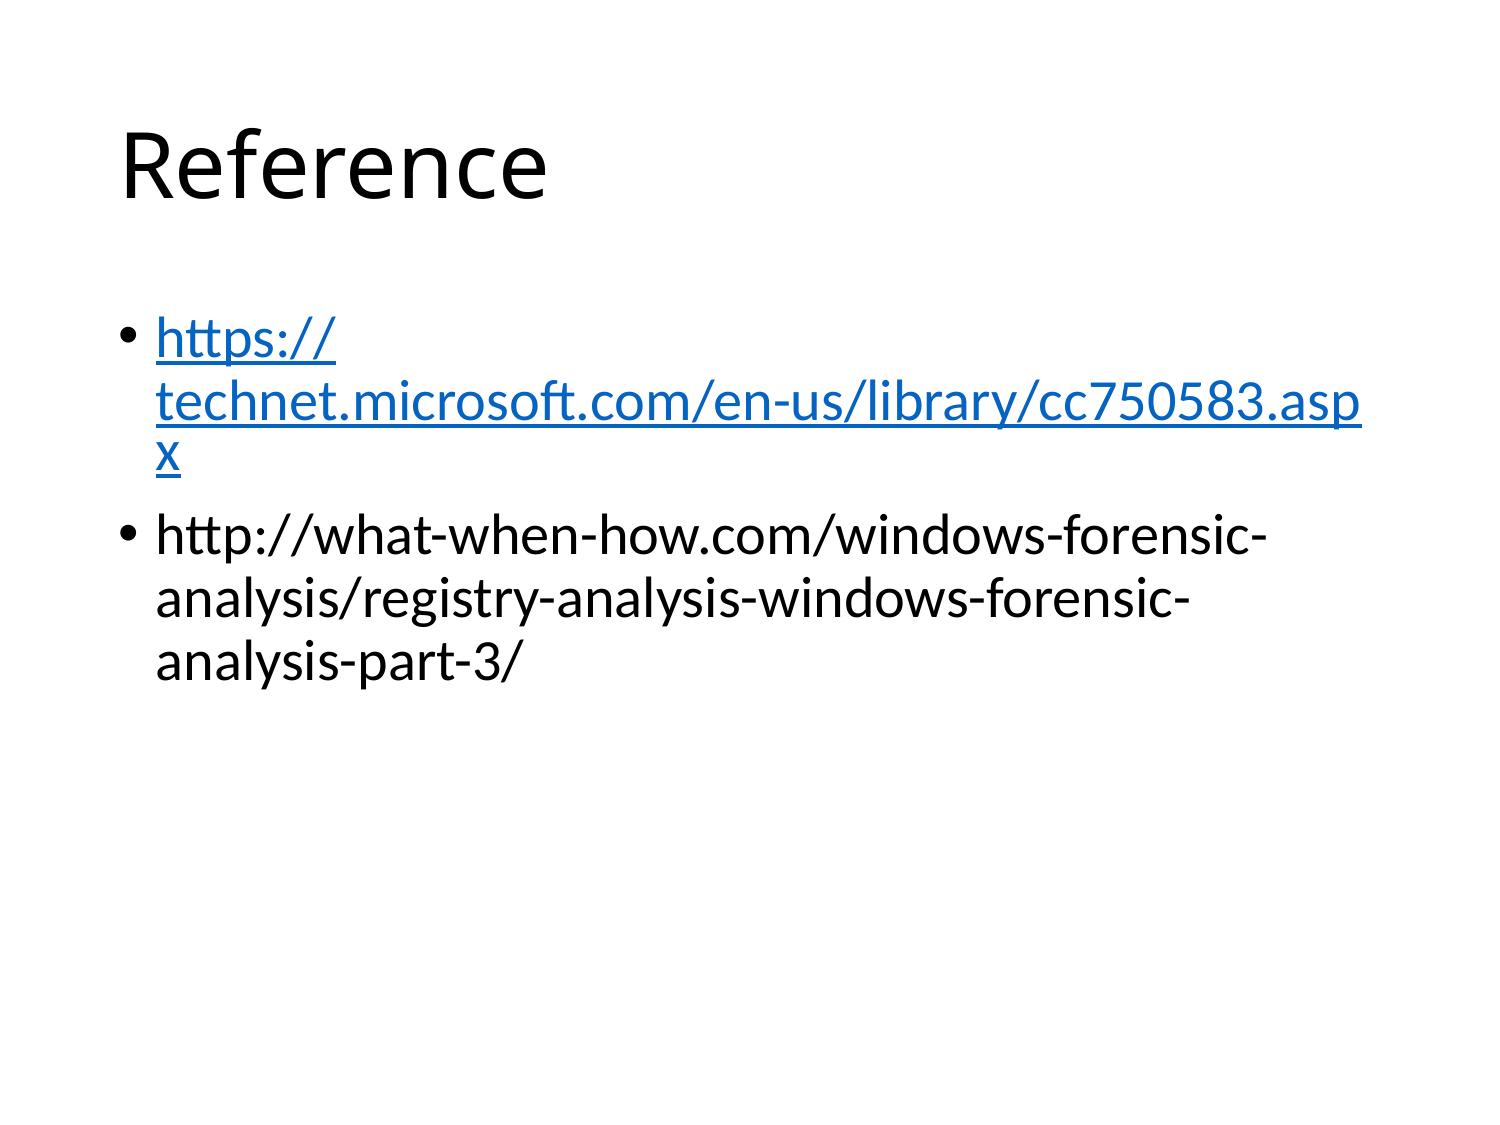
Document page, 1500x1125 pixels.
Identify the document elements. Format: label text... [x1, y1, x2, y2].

list https://technet.microsoft.com/en-us/library/cc750583.aspx http://what-when-how.com/windows-forensic-analysis/registry-analysis-windows-forensic-analysis-part-3/ [103, 299, 1397, 1014]
title Reference [103, 59, 1397, 278]
